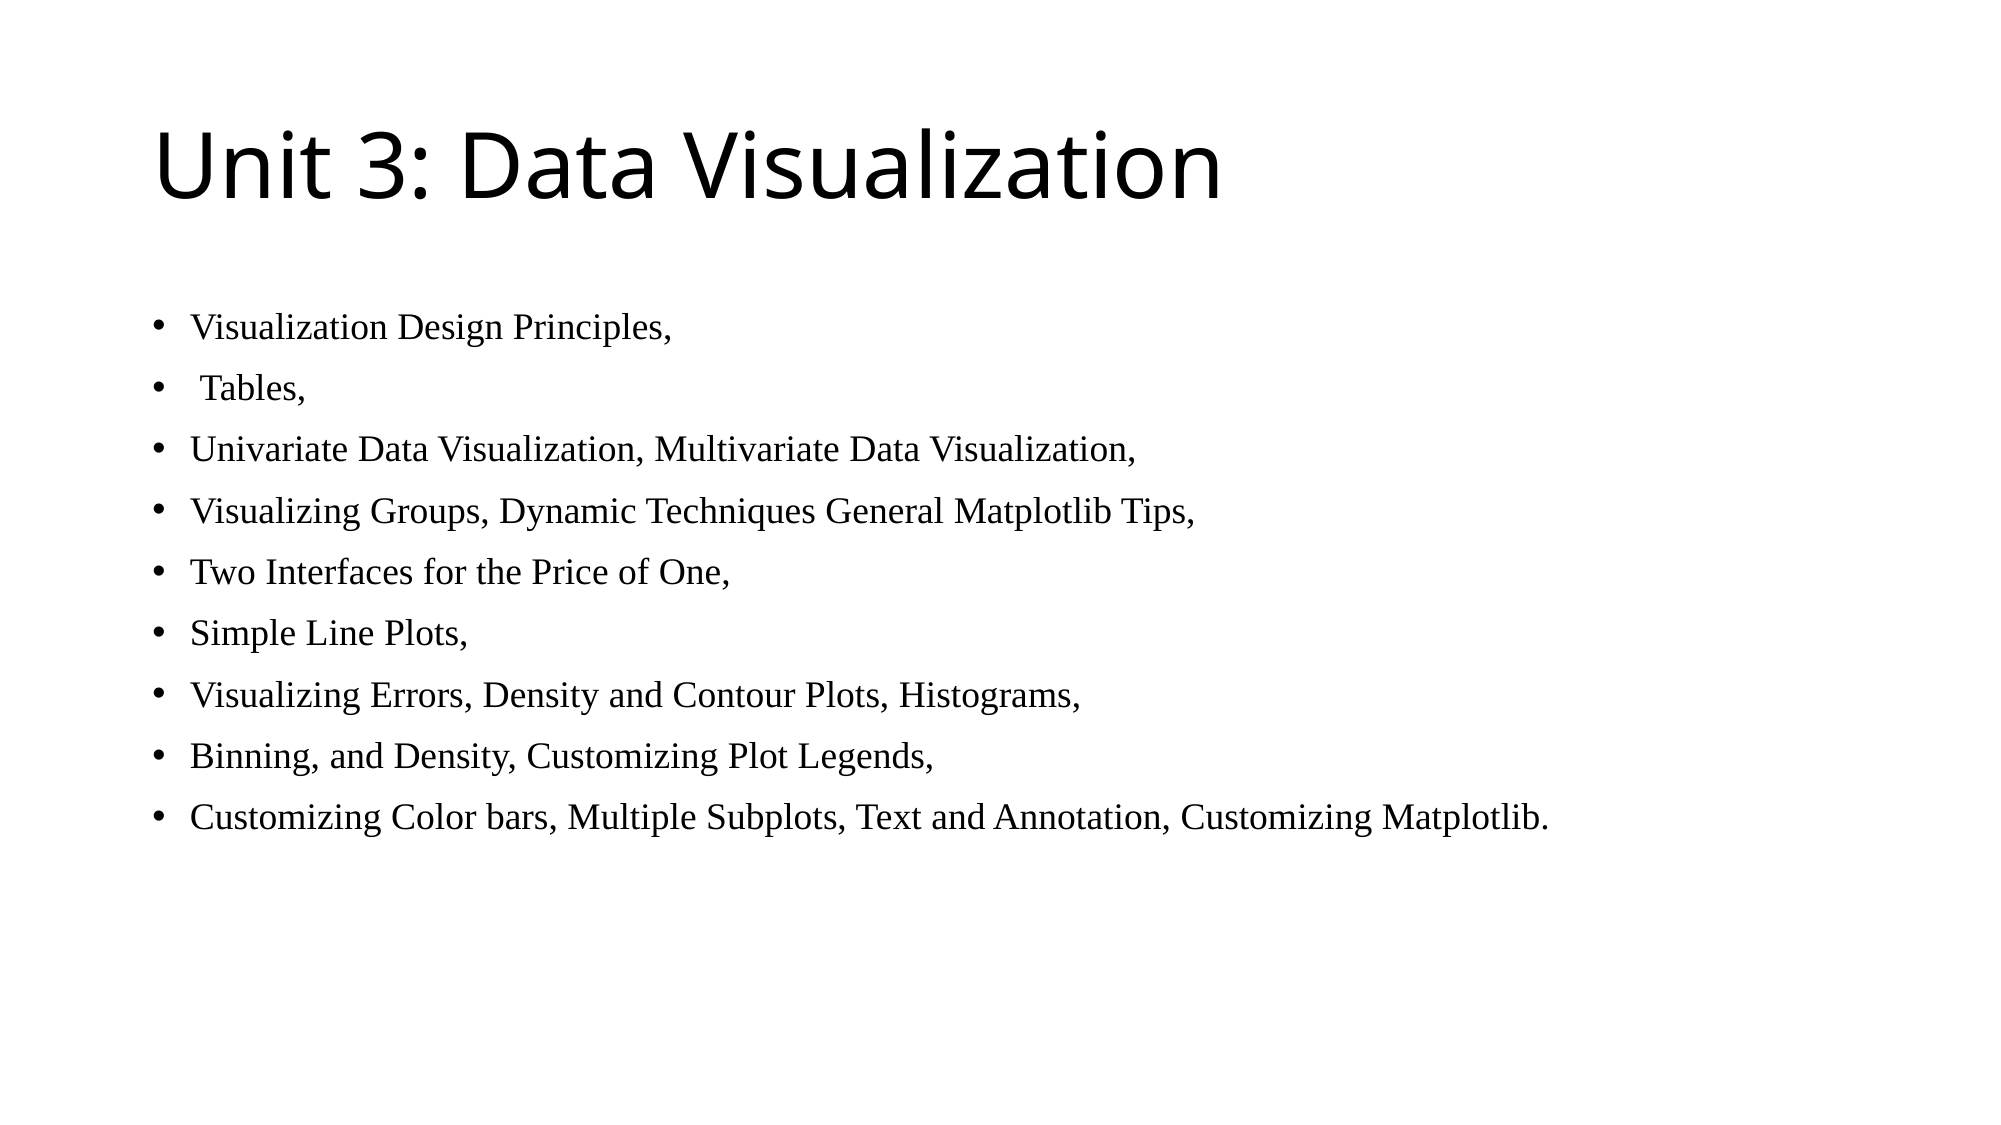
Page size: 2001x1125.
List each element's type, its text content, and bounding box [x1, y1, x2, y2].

title Unit 3: Data Visualization [137, 59, 1863, 278]
list Visualization Design Principles, Tables, Univariate Data Visualization, Multivariate Data Visualization, Visualizing Groups, Dynamic Techniques General Matplotlib Tips, Two Interfaces for the Price of One, Simple Line Plots, Visualizing Errors, Density and Contour Plots, Histograms, Binning, and Density, Customizing Plot Legends, Customizing Color bars, Multiple Subplots, Text and Annotation, Customizing Matplotlib. [137, 299, 1863, 1014]
